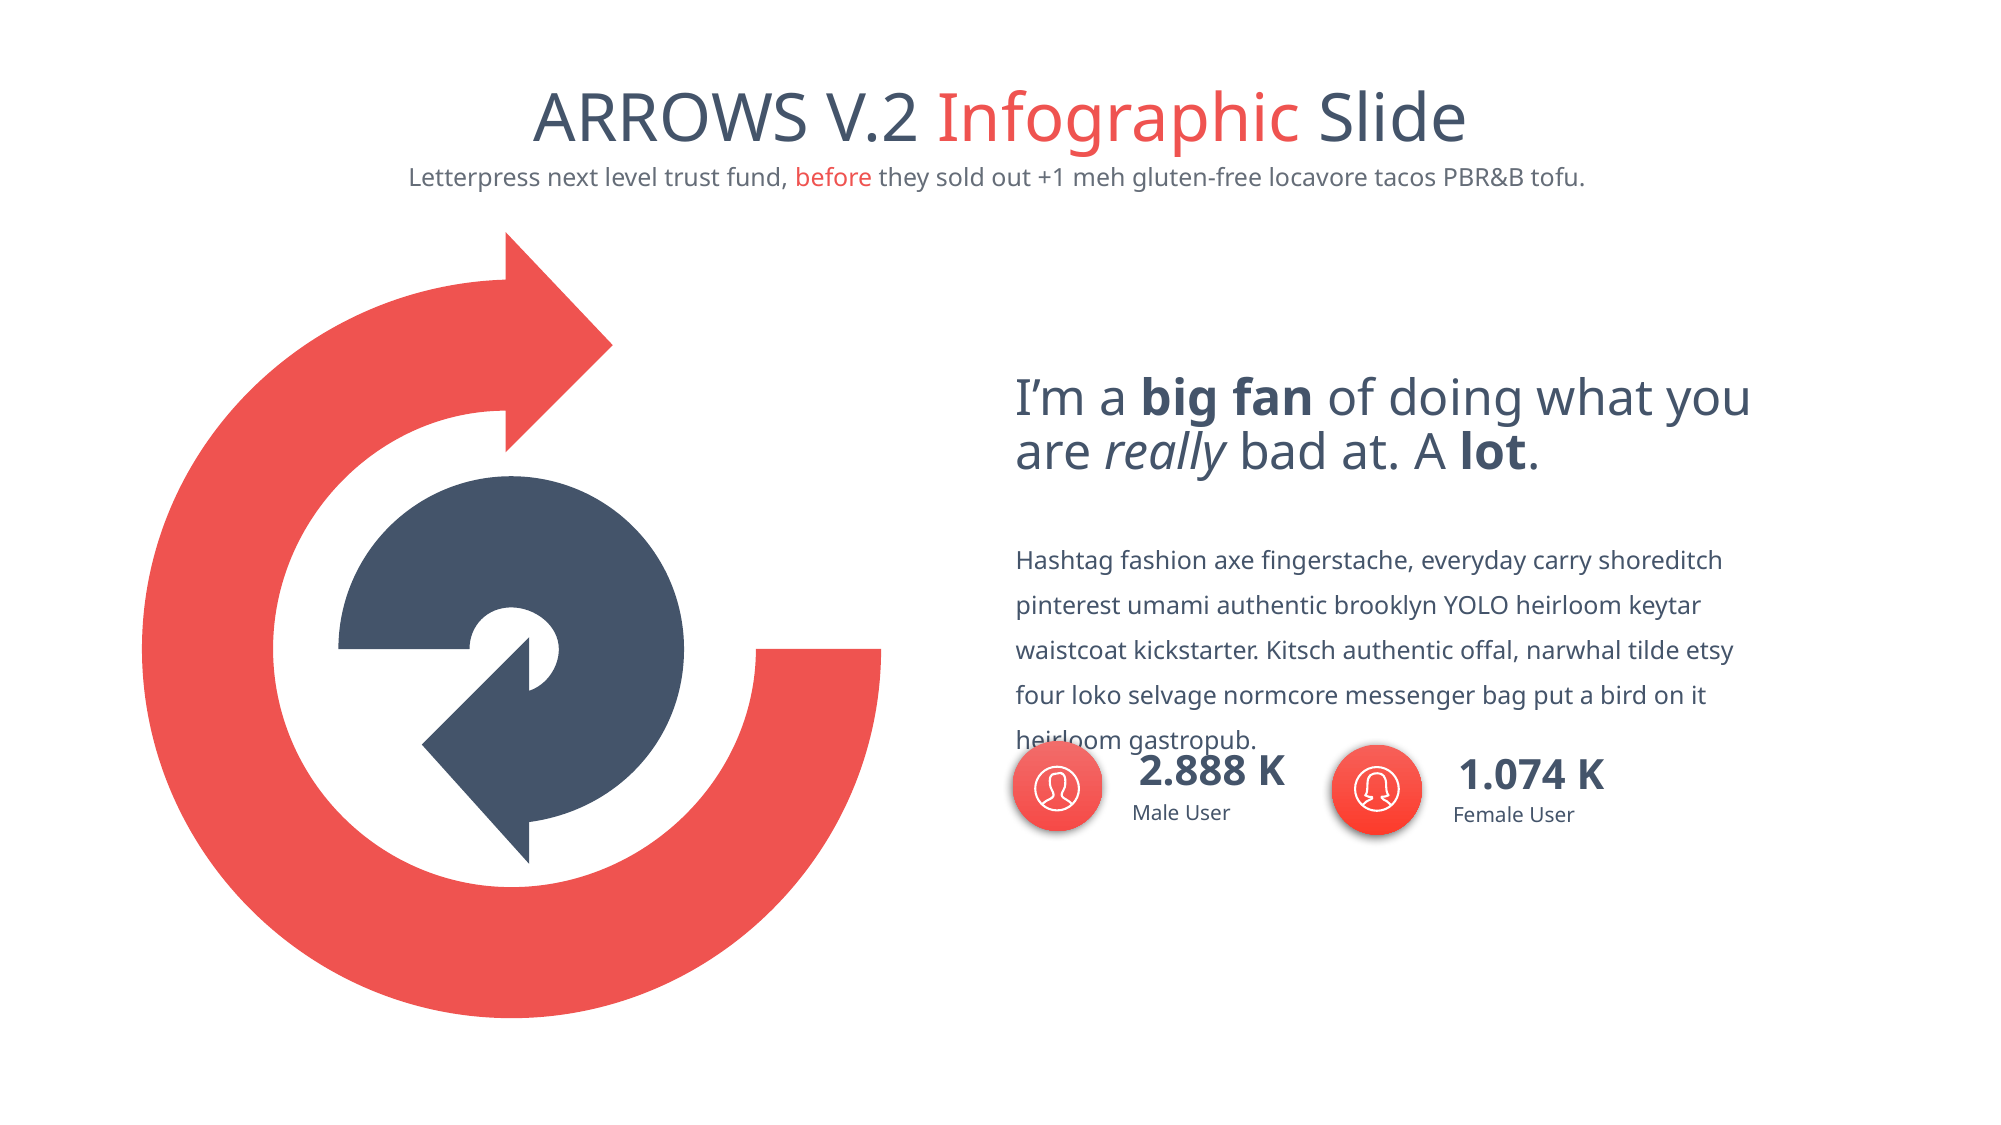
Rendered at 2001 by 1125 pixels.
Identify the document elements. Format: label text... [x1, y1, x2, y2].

text_box ARROWS V.2 Infographic Slide [381, 66, 1621, 162]
text_box Letterpress next level trust fund, before they sold out +1 meh gluten-free locavore tacos PBR&B tofu. [393, 154, 1609, 199]
text_box I’m a big fan of doing what you are really bad at. A lot. [1000, 364, 1820, 488]
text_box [1331, 740, 1621, 835]
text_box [141, 231, 882, 1019]
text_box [1012, 736, 1302, 831]
text_box Hashtag fashion axe fingerstache, everyday carry shoreditch pinterest umami authentic brooklyn YOLO heirloom keytar waistcoat kickstarter. Kitsch authentic offal, narwhal tilde etsy four loko selvage normcore messenger bag put a bird on it heirloom gastropub. [1000, 522, 1799, 762]
